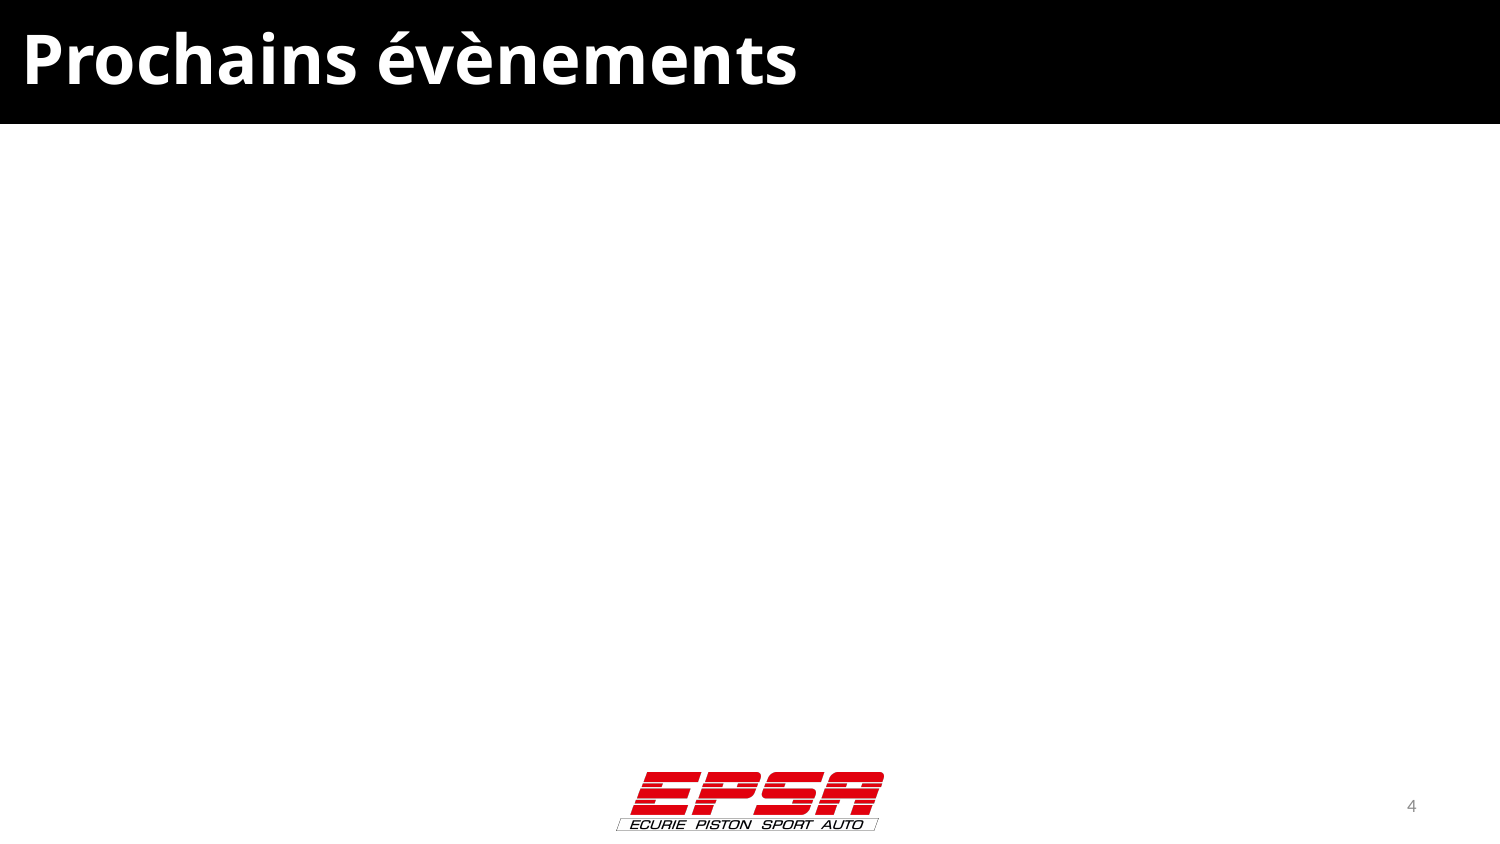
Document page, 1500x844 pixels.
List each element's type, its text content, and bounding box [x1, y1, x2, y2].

slide_number 4 [1094, 782, 1432, 827]
title Prochains évènements [6, 13, 1475, 111]
picture [616, 772, 884, 831]
